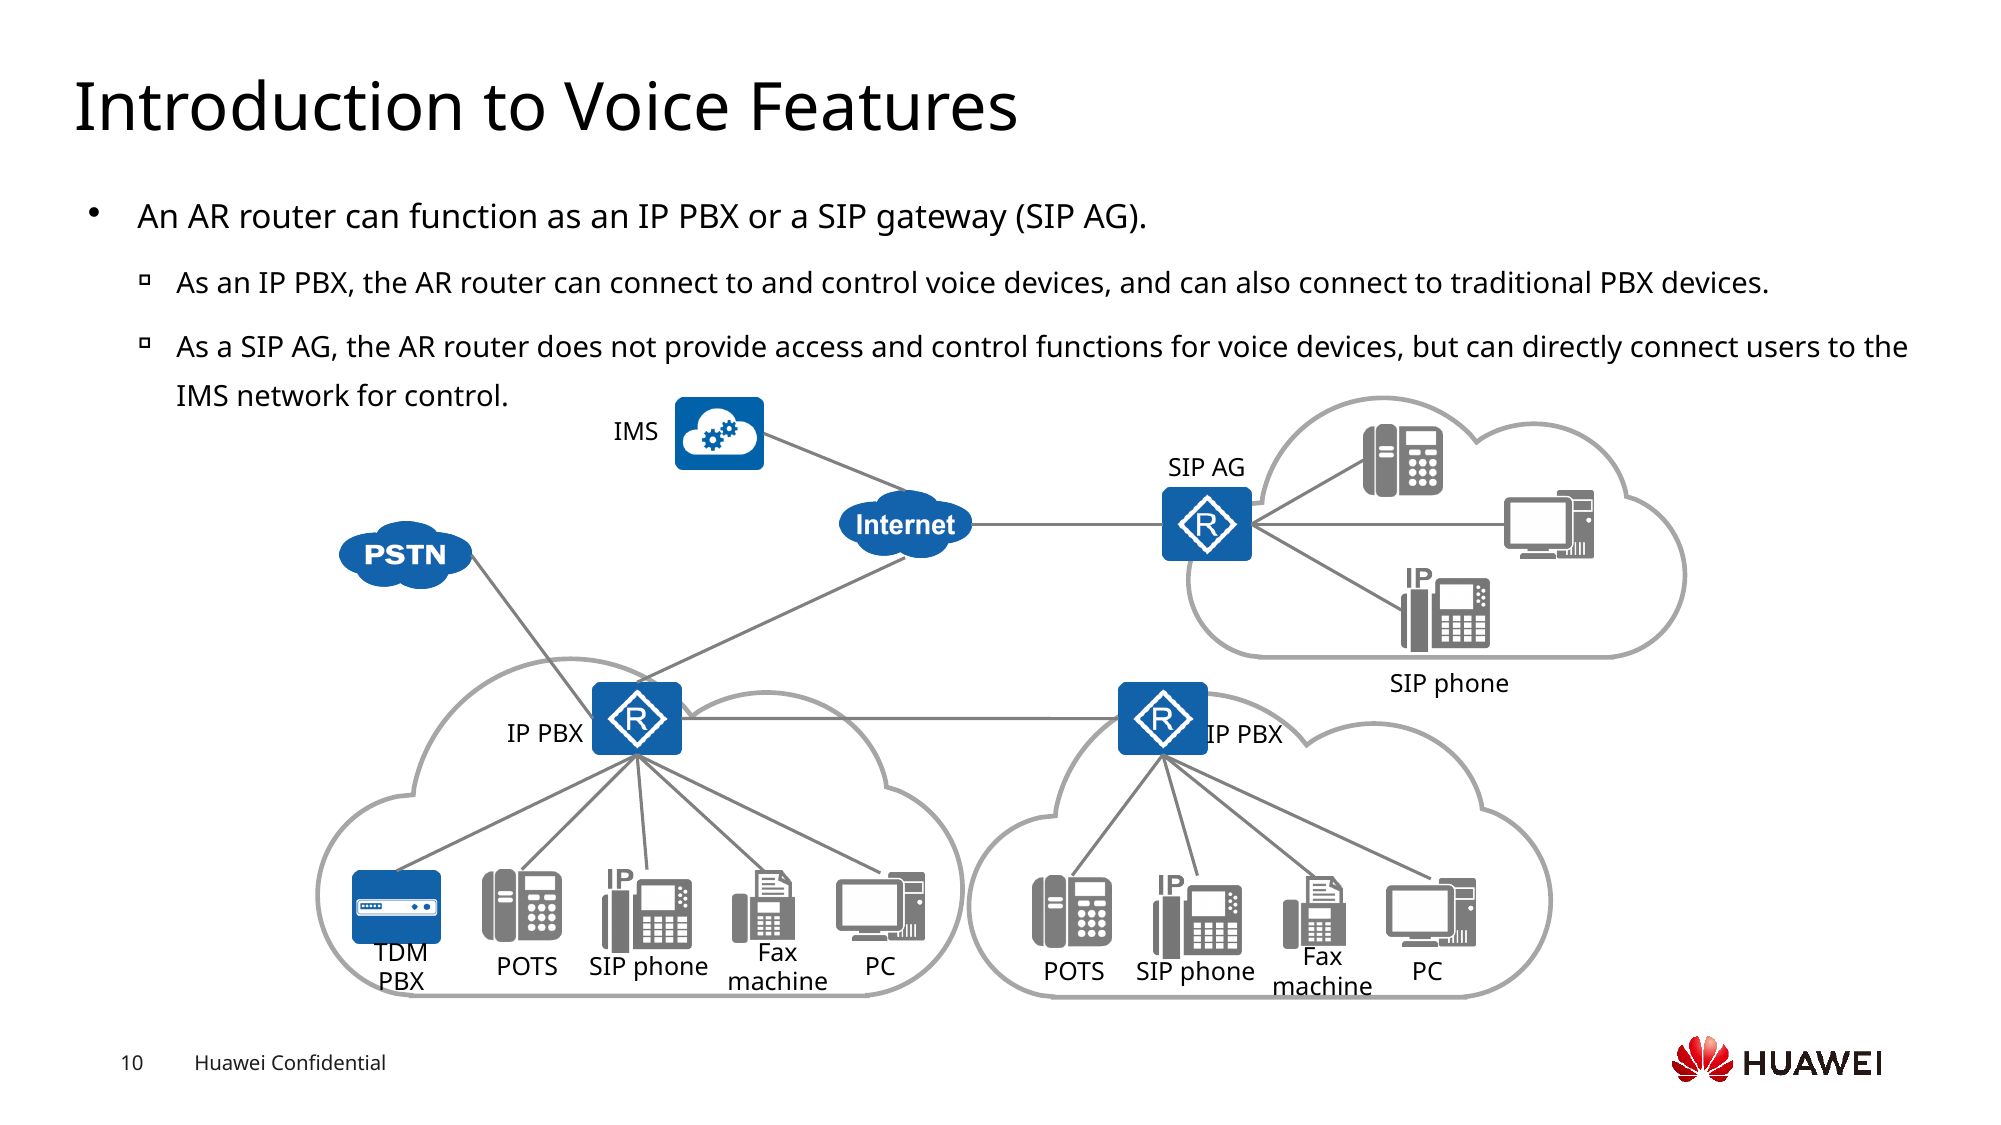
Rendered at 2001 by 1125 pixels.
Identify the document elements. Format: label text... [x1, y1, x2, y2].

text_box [317, 397, 1686, 1008]
list An AR router can function as an IP PBX or a SIP gateway (SIP AG). As an IP PBX, the AR router can connect to and control voice devices, and can also connect to traditional PBX devices. As a SIP AG, the AR router does not provide access and control functions for voice devices, but can directly connect users to the IMS network for control. [74, 172, 1928, 973]
title Introduction to Voice Features [74, 73, 1928, 155]
picture [1672, 1036, 1881, 1082]
